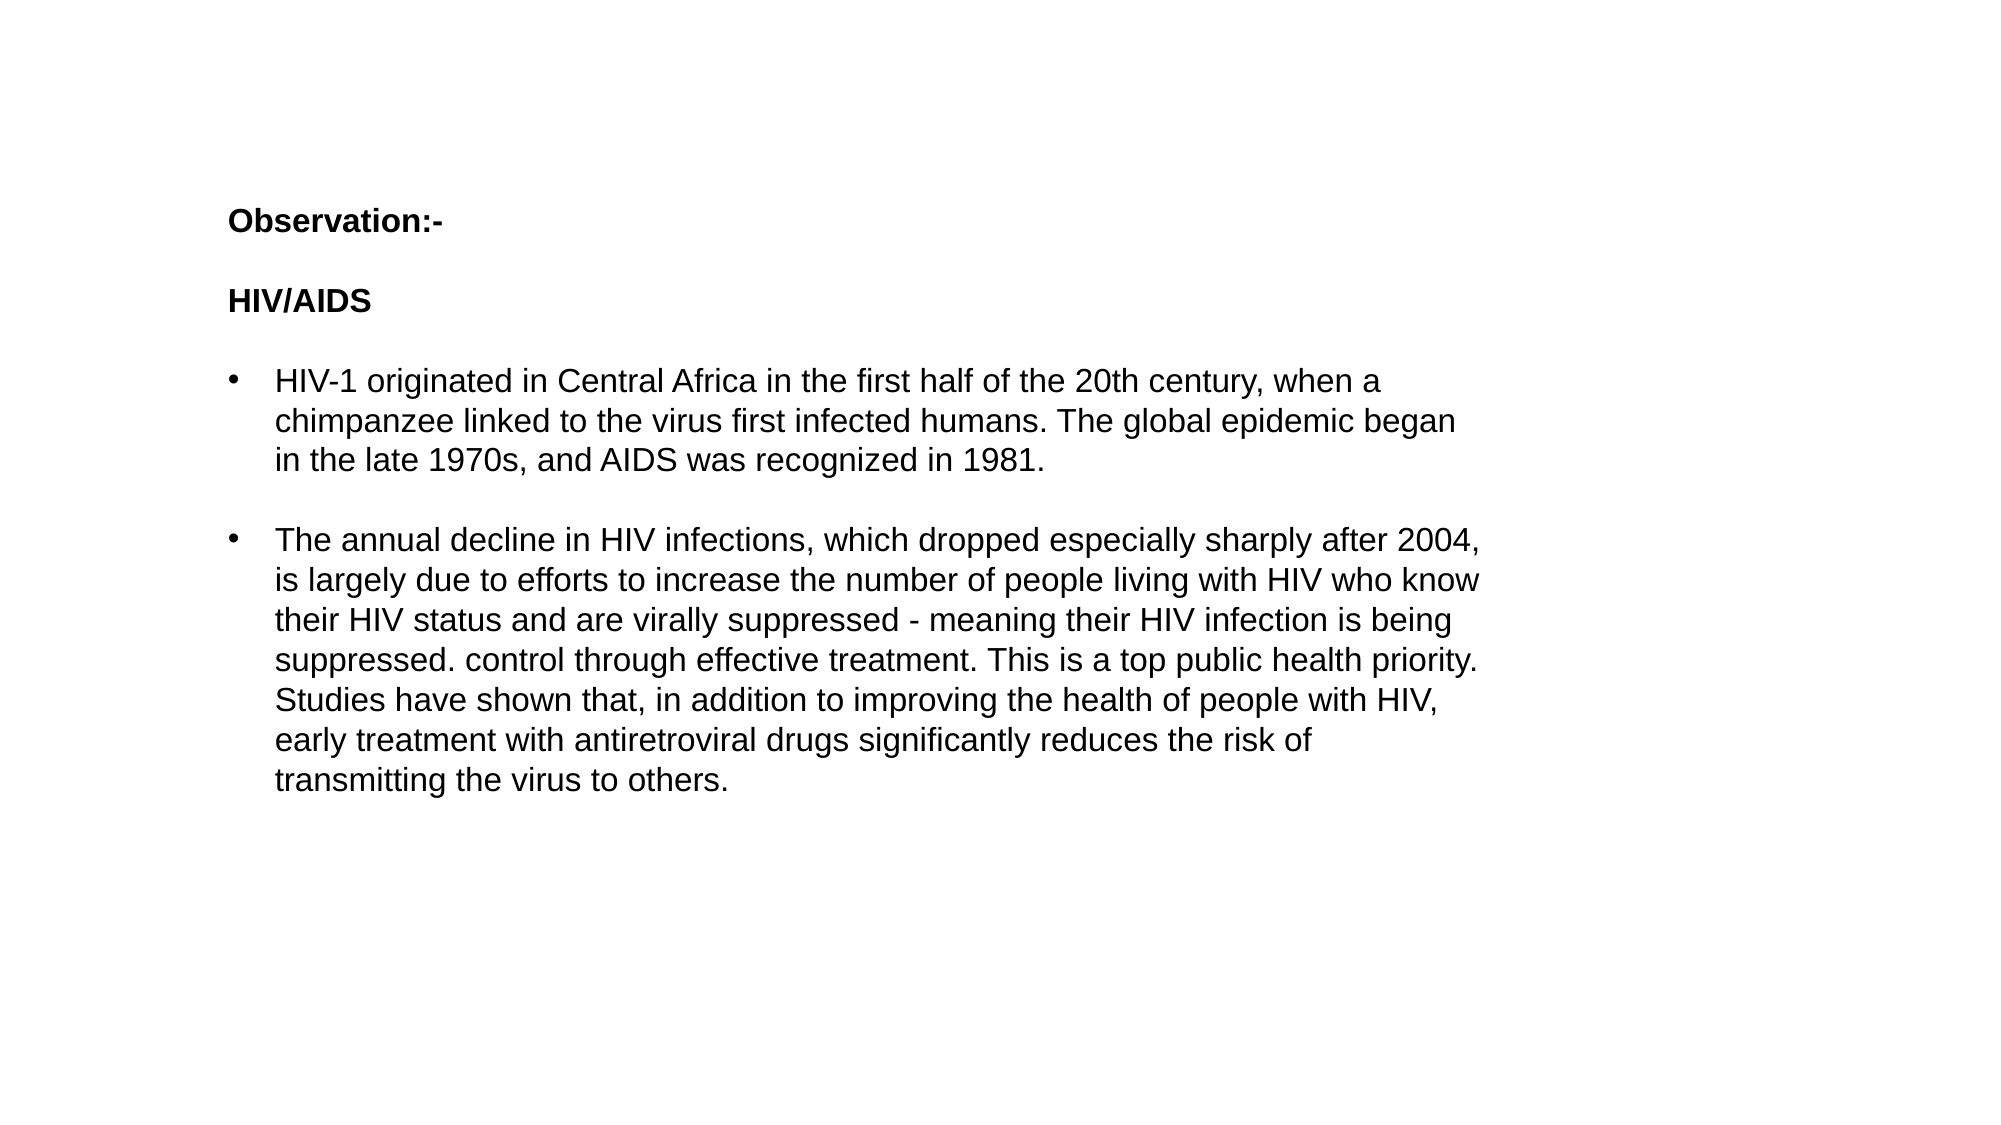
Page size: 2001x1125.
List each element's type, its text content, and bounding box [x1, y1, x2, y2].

text_box Observation:- HIV/AIDS HIV-1 originated in Central Africa in the first half of the 20th century, when a chimpanzee linked to the virus first infected humans. The global epidemic began in the late 1970s, and AIDS was recognized in 1981. The annual decline in HIV infections, which dropped especially sharply after 2004, is largely due to efforts to increase the number of people living with HIV who know their HIV status and are virally suppressed - meaning their HIV infection is being suppressed. control through effective treatment. This is a top public health priority. Studies have shown that, in addition to improving the health of people with HIV, early treatment with antiretroviral drugs significantly reduces the risk of transmitting the virus to others. [213, 191, 1501, 806]
